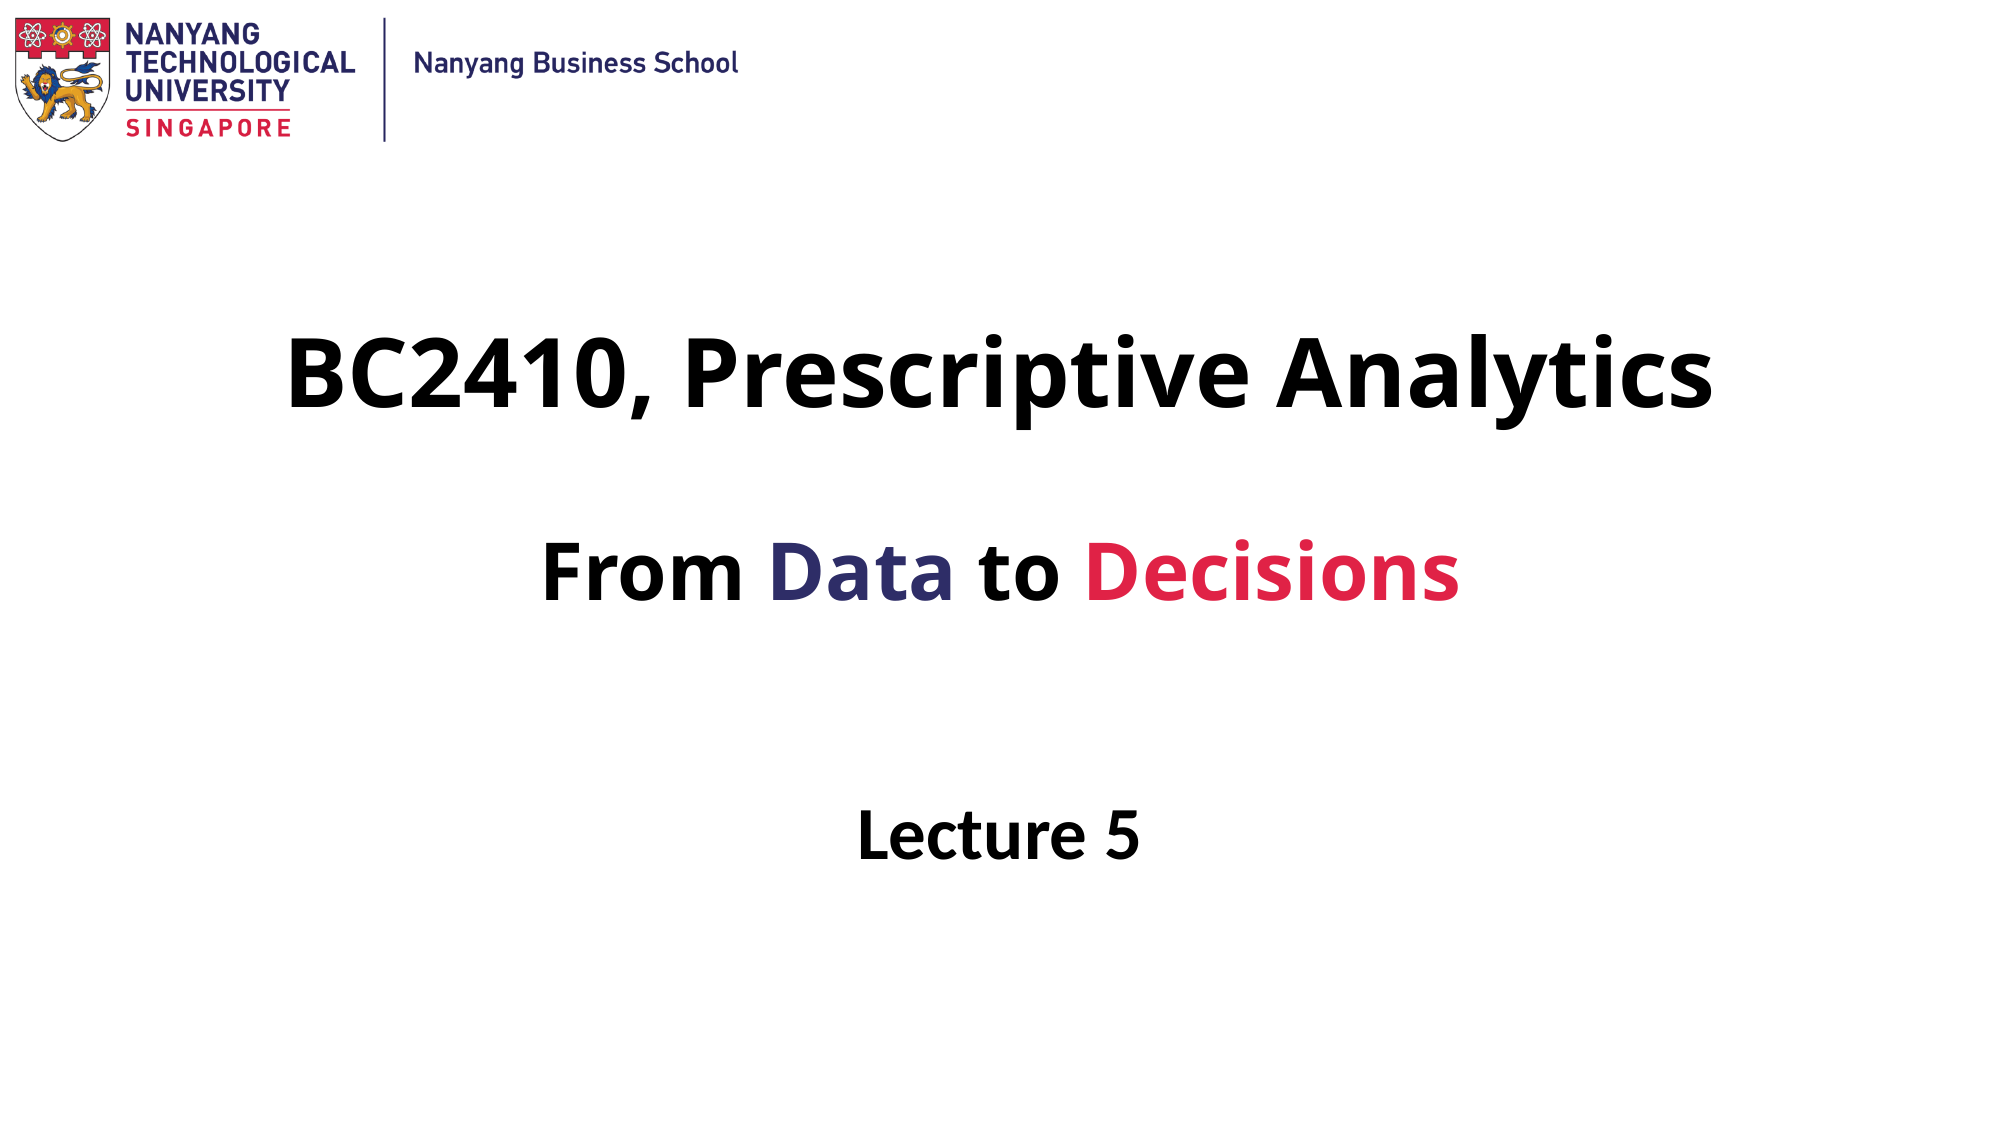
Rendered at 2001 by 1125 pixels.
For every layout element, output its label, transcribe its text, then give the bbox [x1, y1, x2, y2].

picture [0, 0, 753, 159]
title BC2410, Prescriptive Analytics From Data to Decisions [249, 287, 1750, 626]
text_box Lecture 5 [500, 777, 1500, 882]
